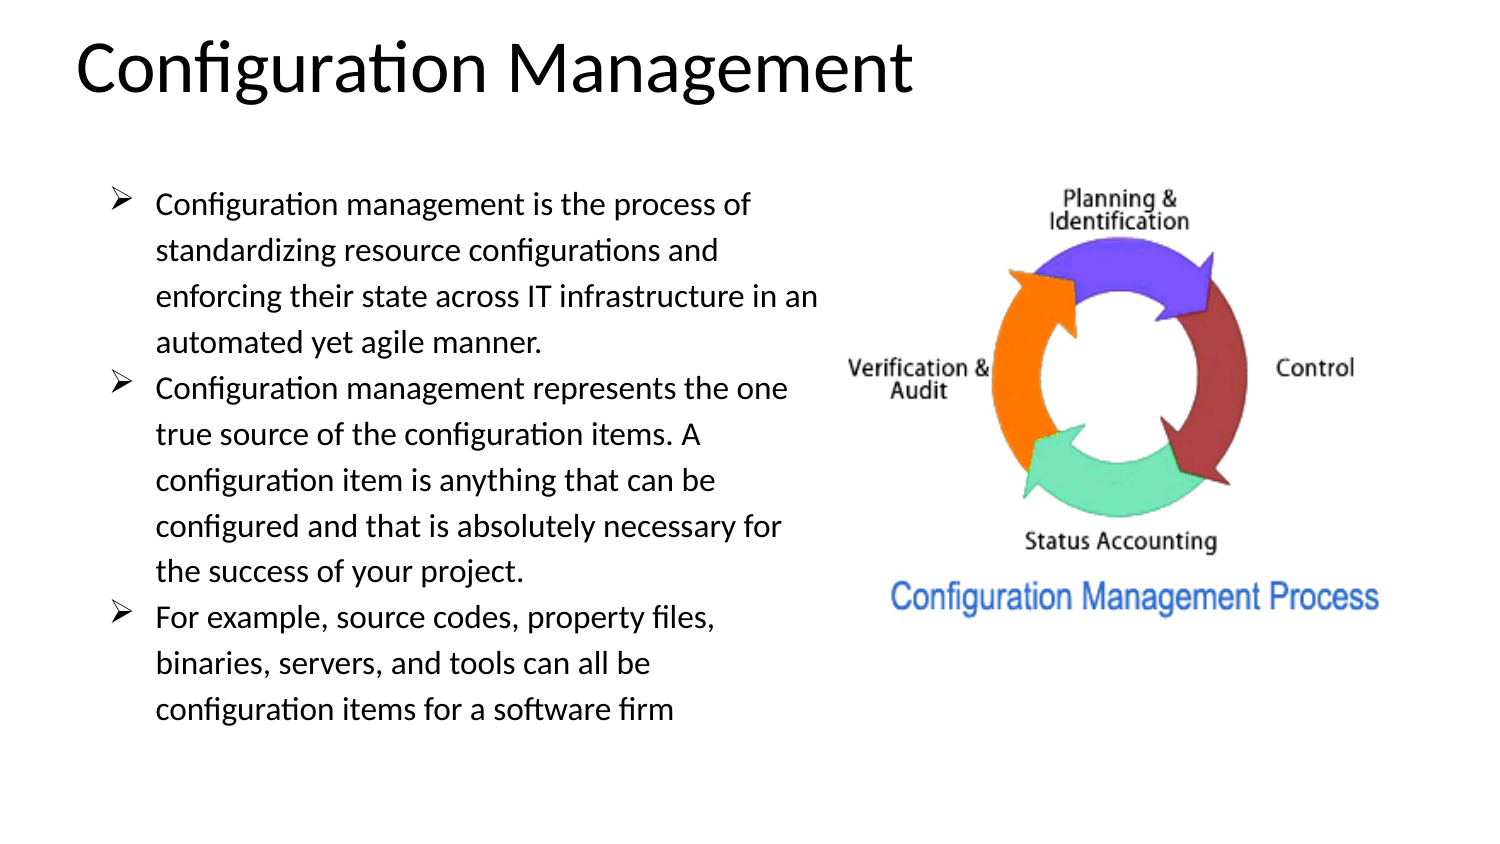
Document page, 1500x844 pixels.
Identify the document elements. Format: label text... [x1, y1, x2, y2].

list Configuration management is the process of standardizing resource configurations and enforcing their state across IT infrastructure in an automated yet agile manner. Configuration management represents the one true source of the configuration items. A configuration item is anything that can be configured and that is absolutely necessary for the success of your project. For example, source codes, property files, binaries, servers, and tools can all be configuration items for a software firm [71, 171, 845, 694]
picture [844, 179, 1425, 623]
title Configuration Management [64, 8, 1463, 103]
